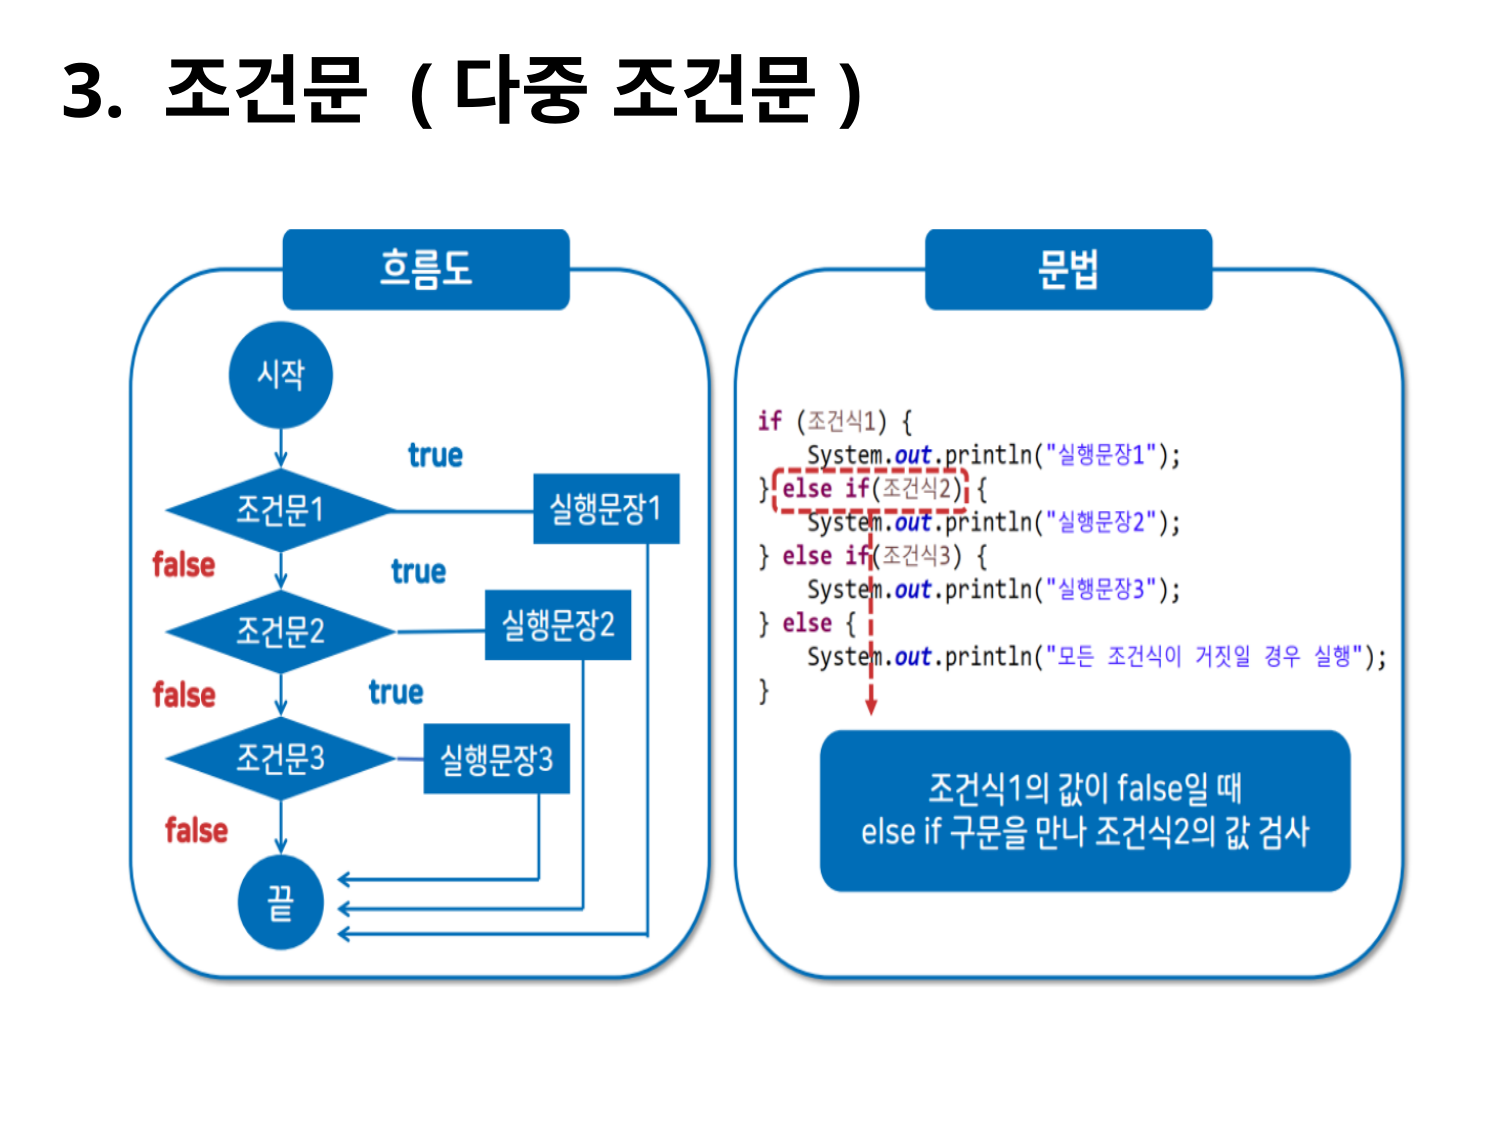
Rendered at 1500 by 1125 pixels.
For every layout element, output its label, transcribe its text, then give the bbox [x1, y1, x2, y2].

picture [93, 198, 1442, 1032]
text_box 3. 조건문 (다중 조건문) [46, 35, 1149, 140]
